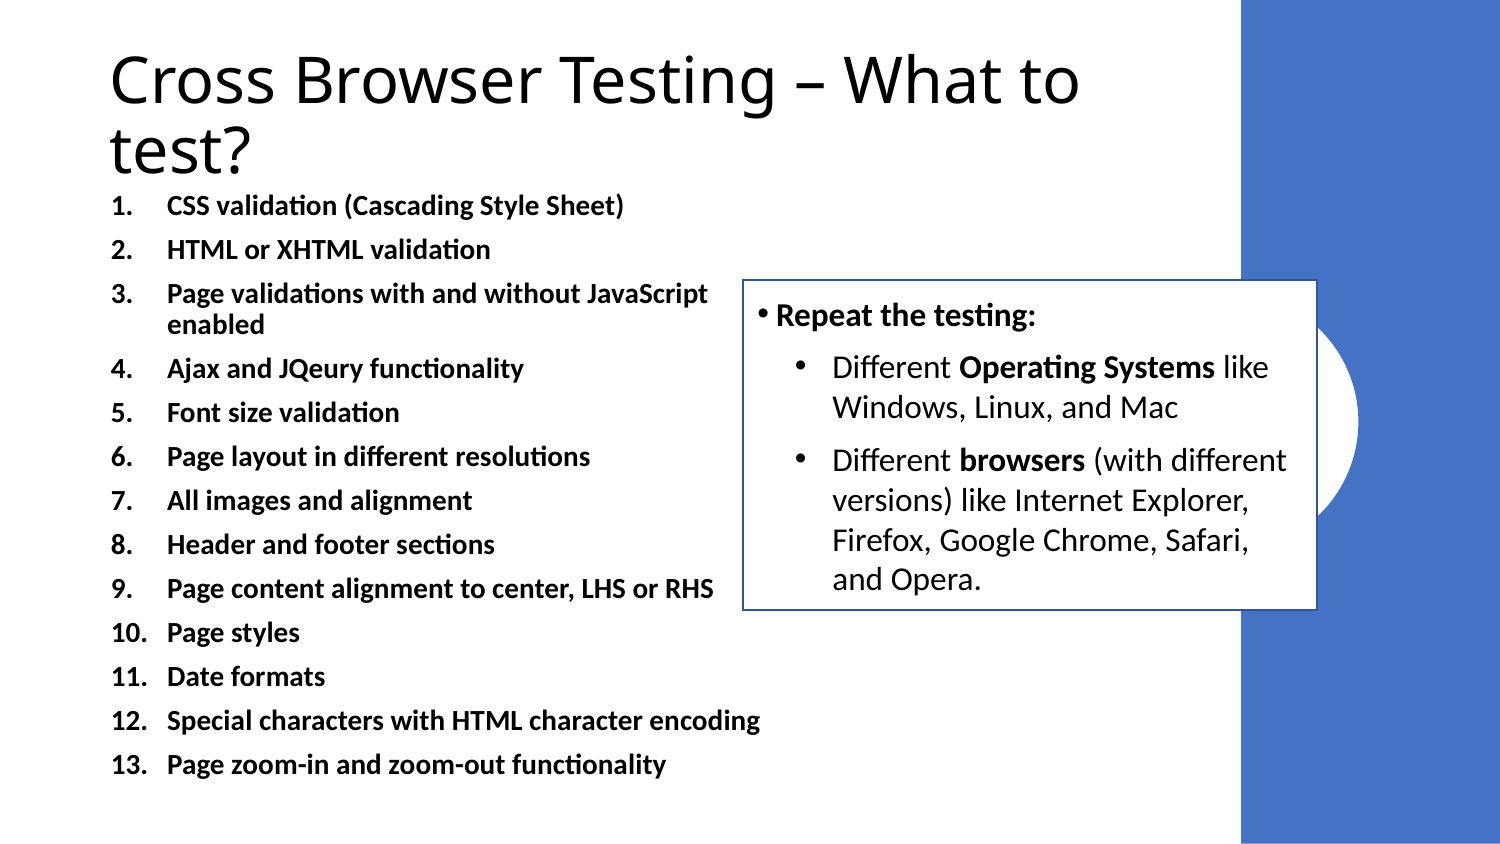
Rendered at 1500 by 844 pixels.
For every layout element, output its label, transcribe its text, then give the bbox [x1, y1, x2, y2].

title Cross Browser Testing – What to test? [94, 36, 1229, 200]
text_box Repeat the testing: Different Operating Systems like Windows, Linux, and Mac Different browsers (with different versions) like Internet Explorer, Firefox, Google Chrome, Safari, and Opera. [742, 279, 1318, 611]
list CSS validation (Cascading Style Sheet) HTML or XHTML validation Page validations with and without JavaScript enabled Ajax and JQeury functionality Font size validation Page layout in different resolutions All images and alignment Header and footer sections Page content alignment to center, LHS or RHS Page styles Date formats Special characters with HTML character encoding Page zoom-in and zoom-out functionality [39, 207, 825, 808]
text_box [1240, 0, 1500, 844]
text_box [1318, 323, 1362, 520]
picture [1158, 351, 1299, 493]
